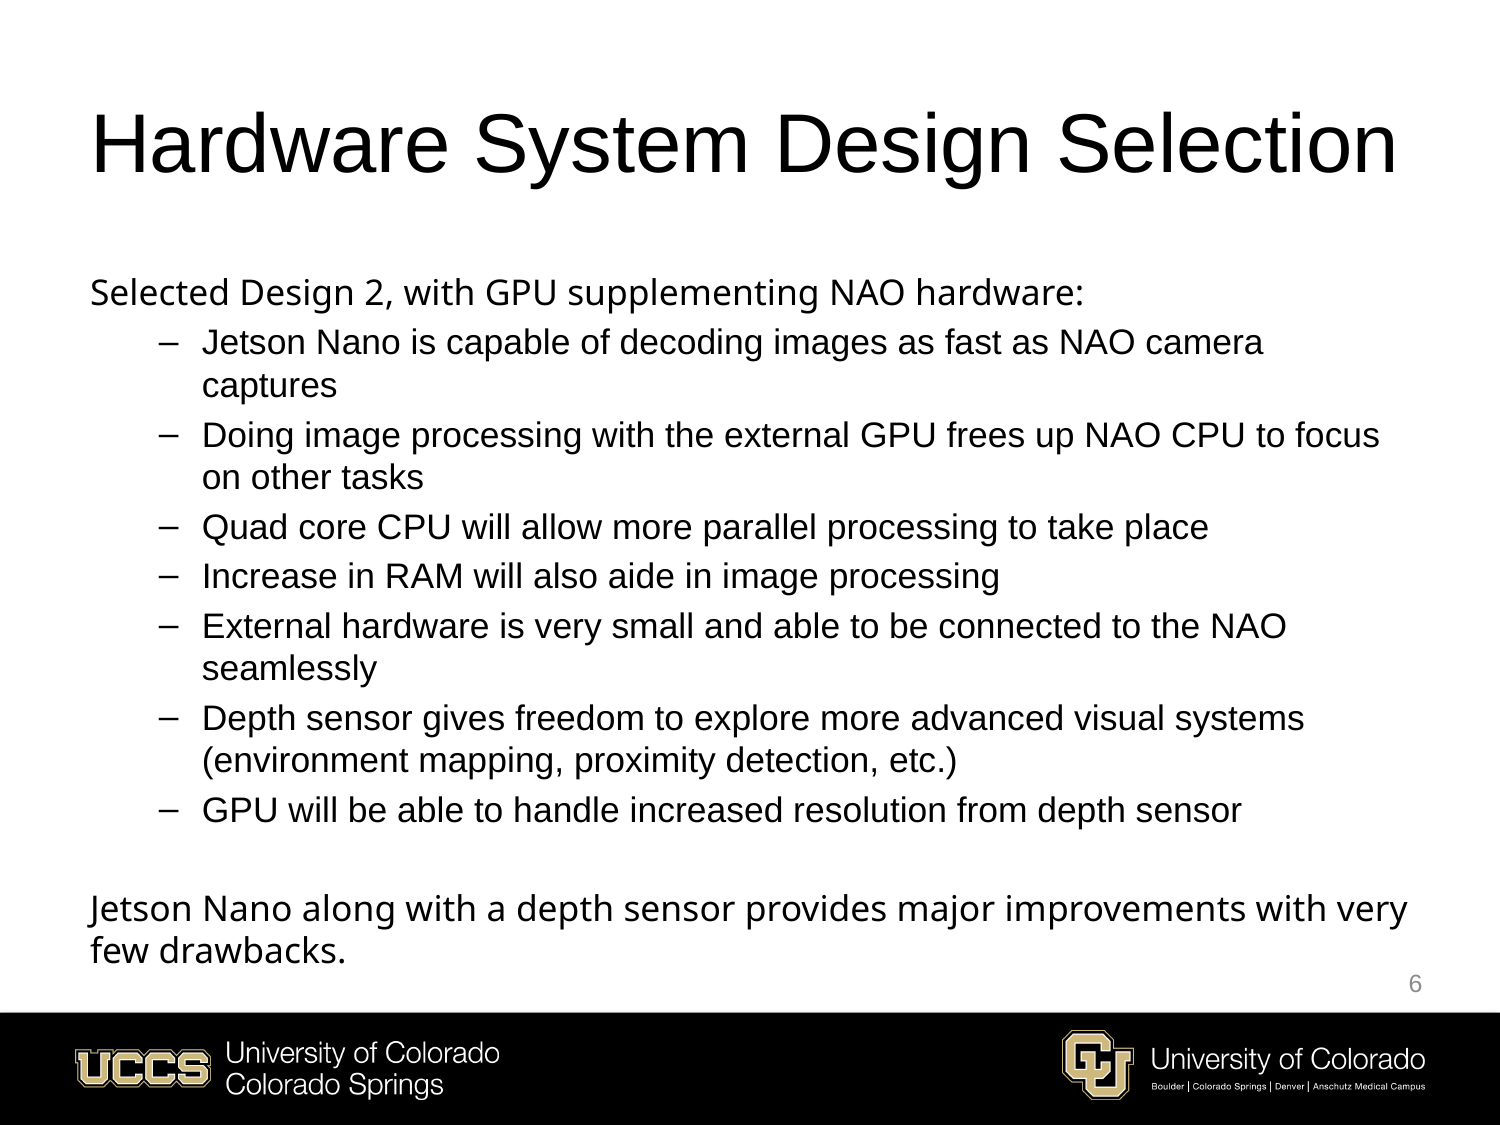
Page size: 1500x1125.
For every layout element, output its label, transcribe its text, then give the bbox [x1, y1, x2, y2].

picture [75, 1041, 499, 1100]
list Selected Design 2, with GPU supplementing NAO hardware: Jetson Nano is capable of decoding images as fast as NAO camera captures Doing image processing with the external GPU frees up NAO CPU to focus on other tasks Quad core CPU will allow more parallel processing to take place Increase in RAM will also aide in image processing External hardware is very small and able to be connected to the NAO seamlessly Depth sensor gives freedom to explore more advanced visual systems (environment mapping, proximity detection, etc.) GPU will be able to handle increased resolution from depth sensor Jetson Nano along with a depth sensor provides major improvements with very few drawbacks. [75, 262, 1425, 988]
title Hardware System Design Selection [75, 45, 1425, 233]
slide_number 6 [1087, 952, 1438, 1013]
picture [1062, 1030, 1425, 1100]
